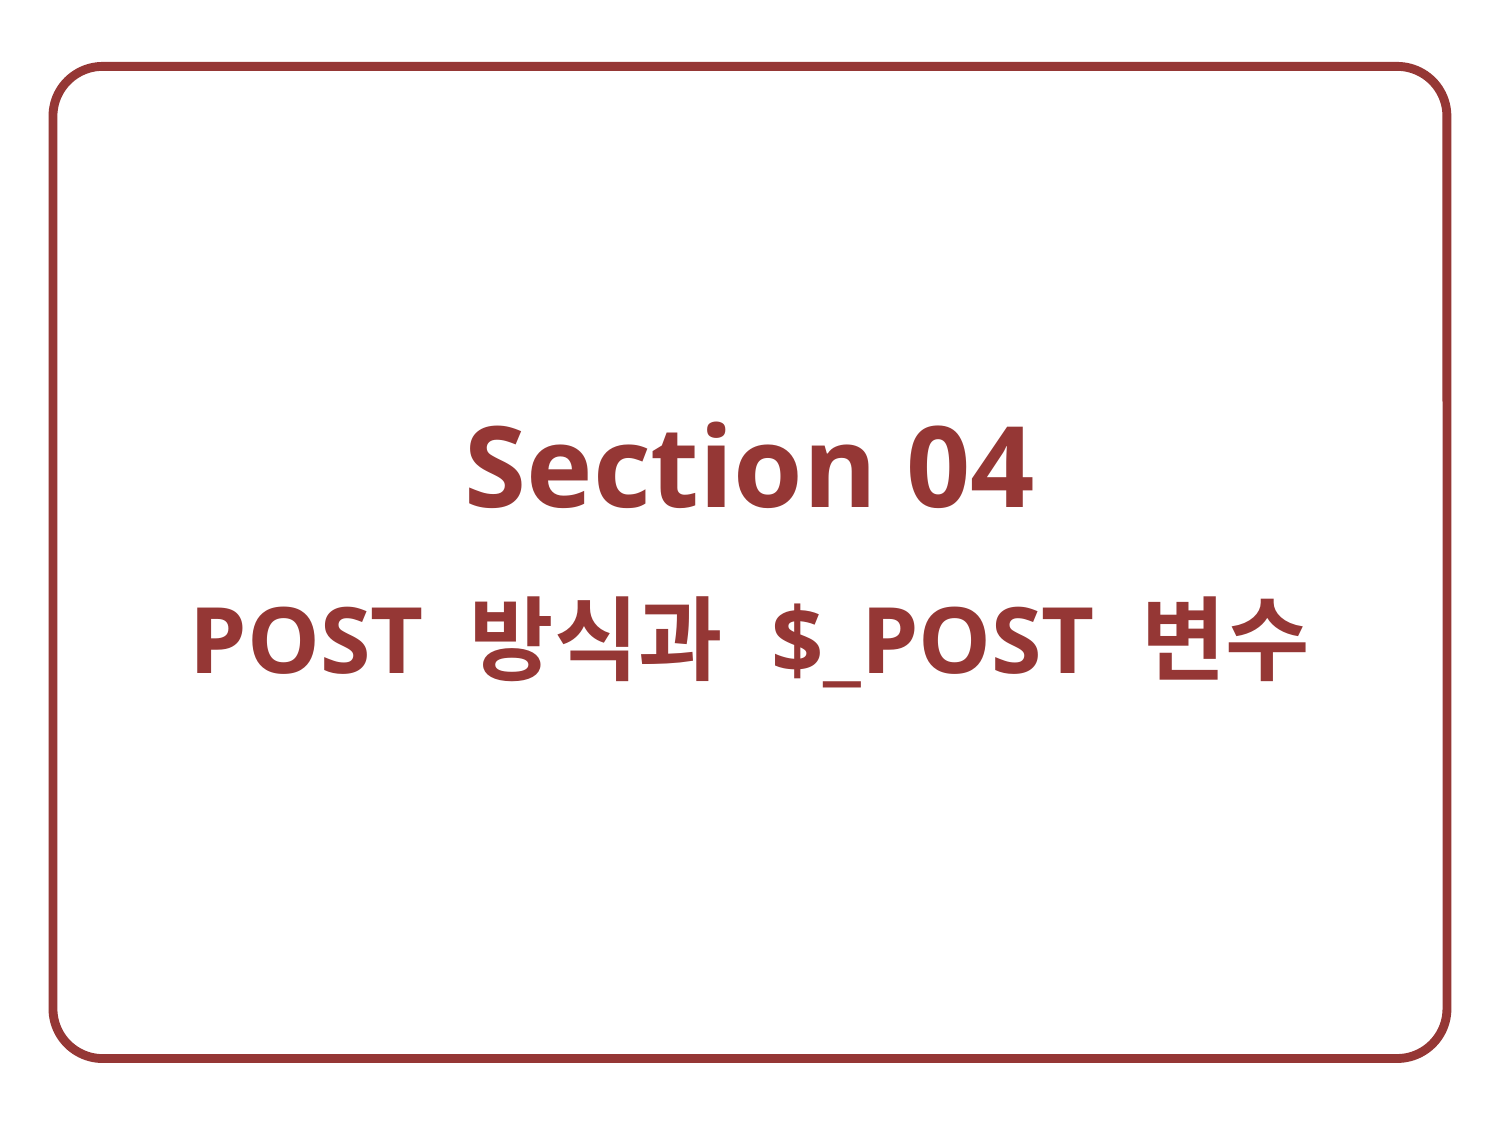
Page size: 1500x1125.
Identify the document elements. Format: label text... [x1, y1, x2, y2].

list Section 04 [117, 385, 1383, 540]
list POST 방식과 $_POST 변수 [117, 559, 1383, 715]
